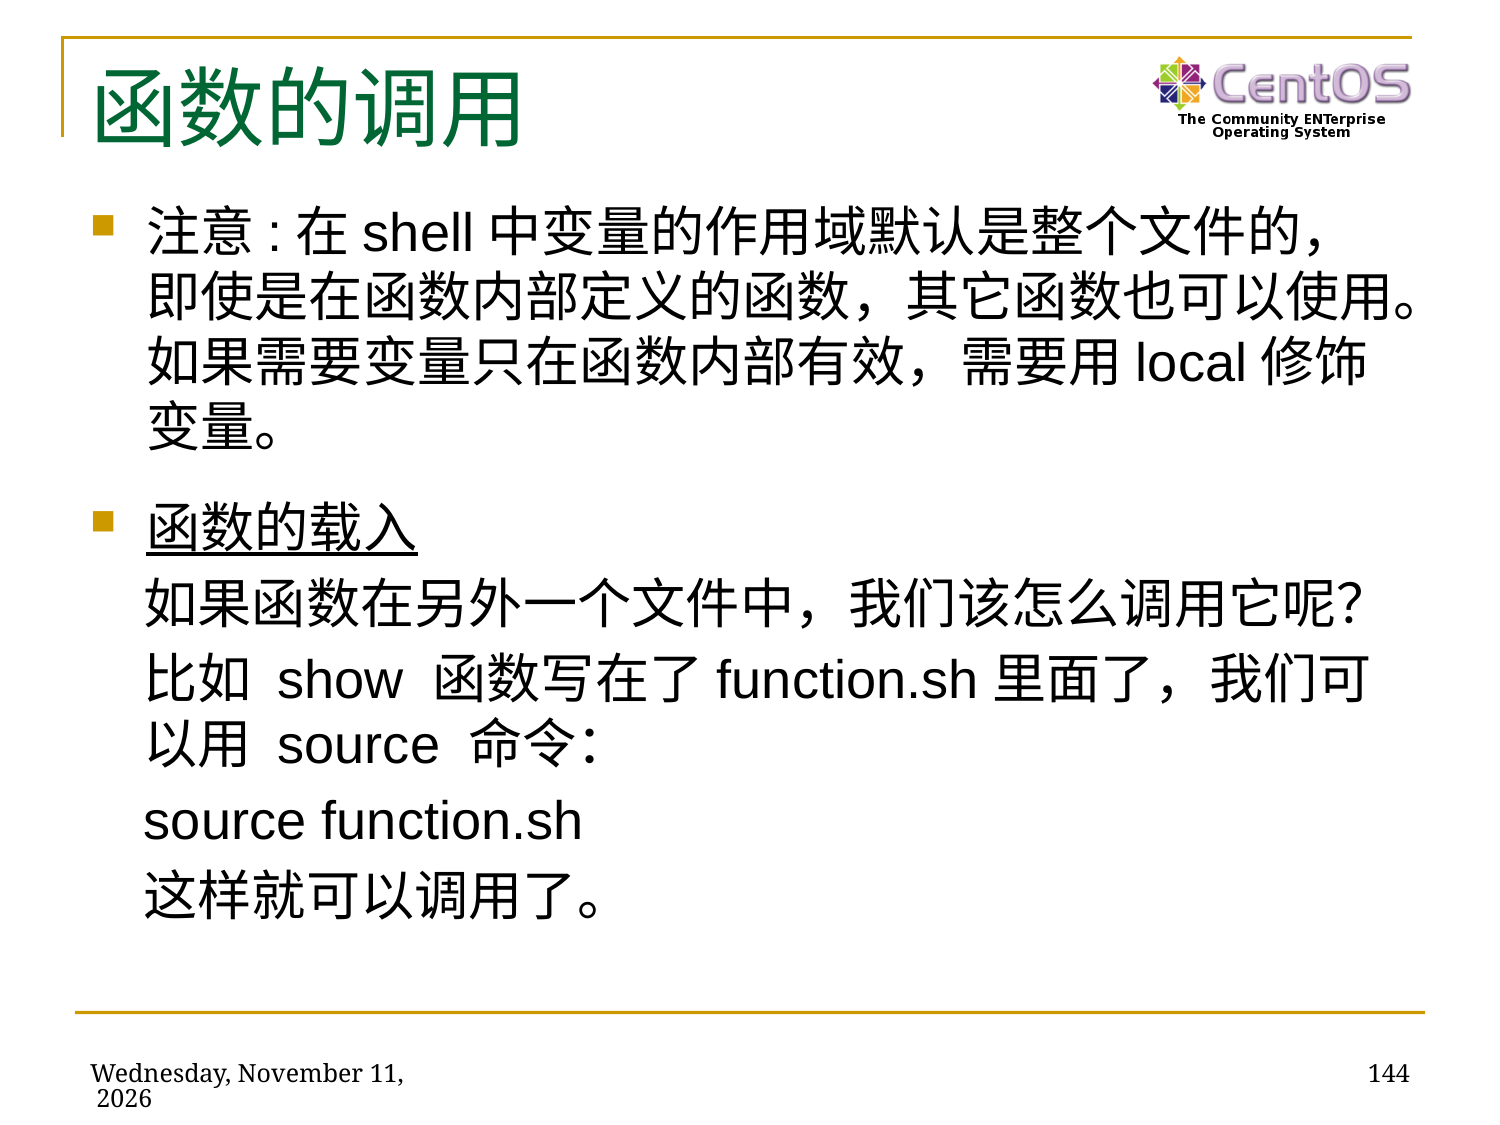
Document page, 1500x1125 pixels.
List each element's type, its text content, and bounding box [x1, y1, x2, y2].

list 注意:在shell中变量的作用域默认是整个文件的，即使是在函数内部定义的函数，其它函数也可以使用。如果需要变量只在函数内部有效，需要用local修饰变量。 函数的载入 如果函数在另外一个文件中，我们该怎么调用它呢？ 比如 show 函数写在了function.sh里面了，我们可以用 source 命令： source function.sh 这样就可以调用了。 [74, 189, 1426, 1048]
title 函数的调用 [74, 45, 1426, 189]
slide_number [74, 1023, 426, 1100]
slide_number 144 [1074, 1023, 1426, 1100]
